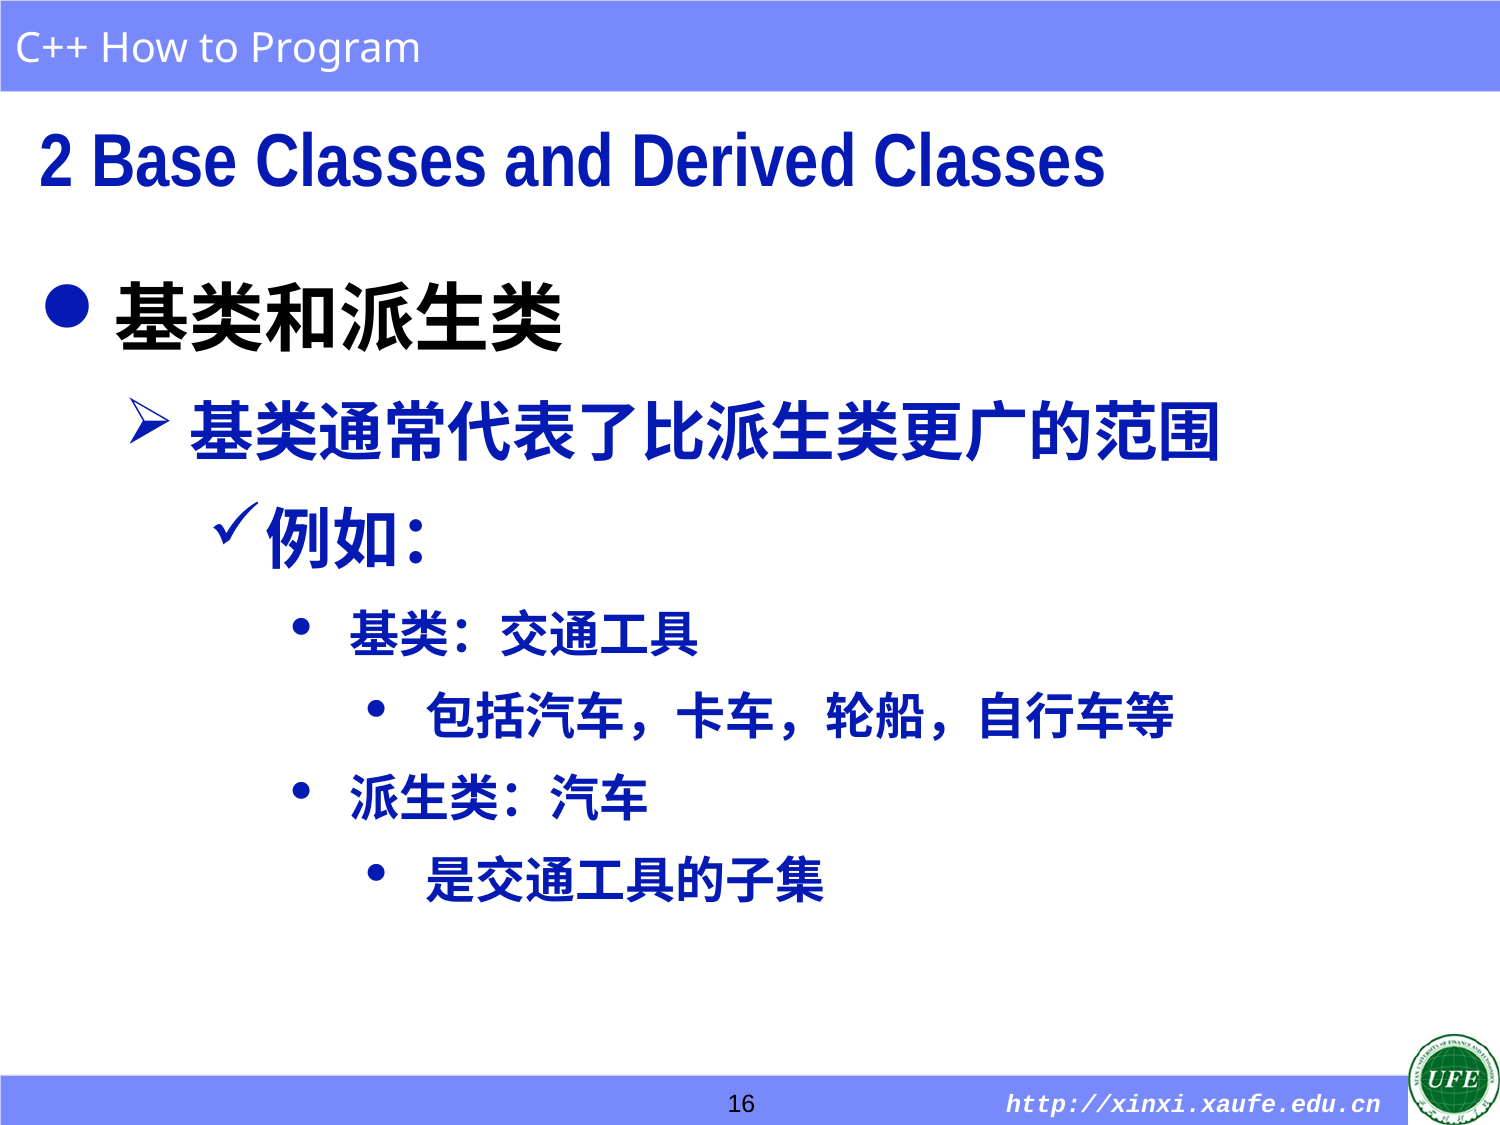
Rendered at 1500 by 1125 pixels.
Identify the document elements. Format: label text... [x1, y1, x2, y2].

picture [1408, 1034, 1500, 1125]
text_box 2 Base Classes and Derived Classes [24, 99, 1475, 225]
slide_number 16 [712, 1080, 813, 1121]
text_box 基类和派生类 基类通常代表了比派生类更广的范围 例如： 基类：交通工具 包括汽车，卡车，轮船，自行车等 派生类：汽车 是交通工具的子集 [24, 245, 1475, 975]
